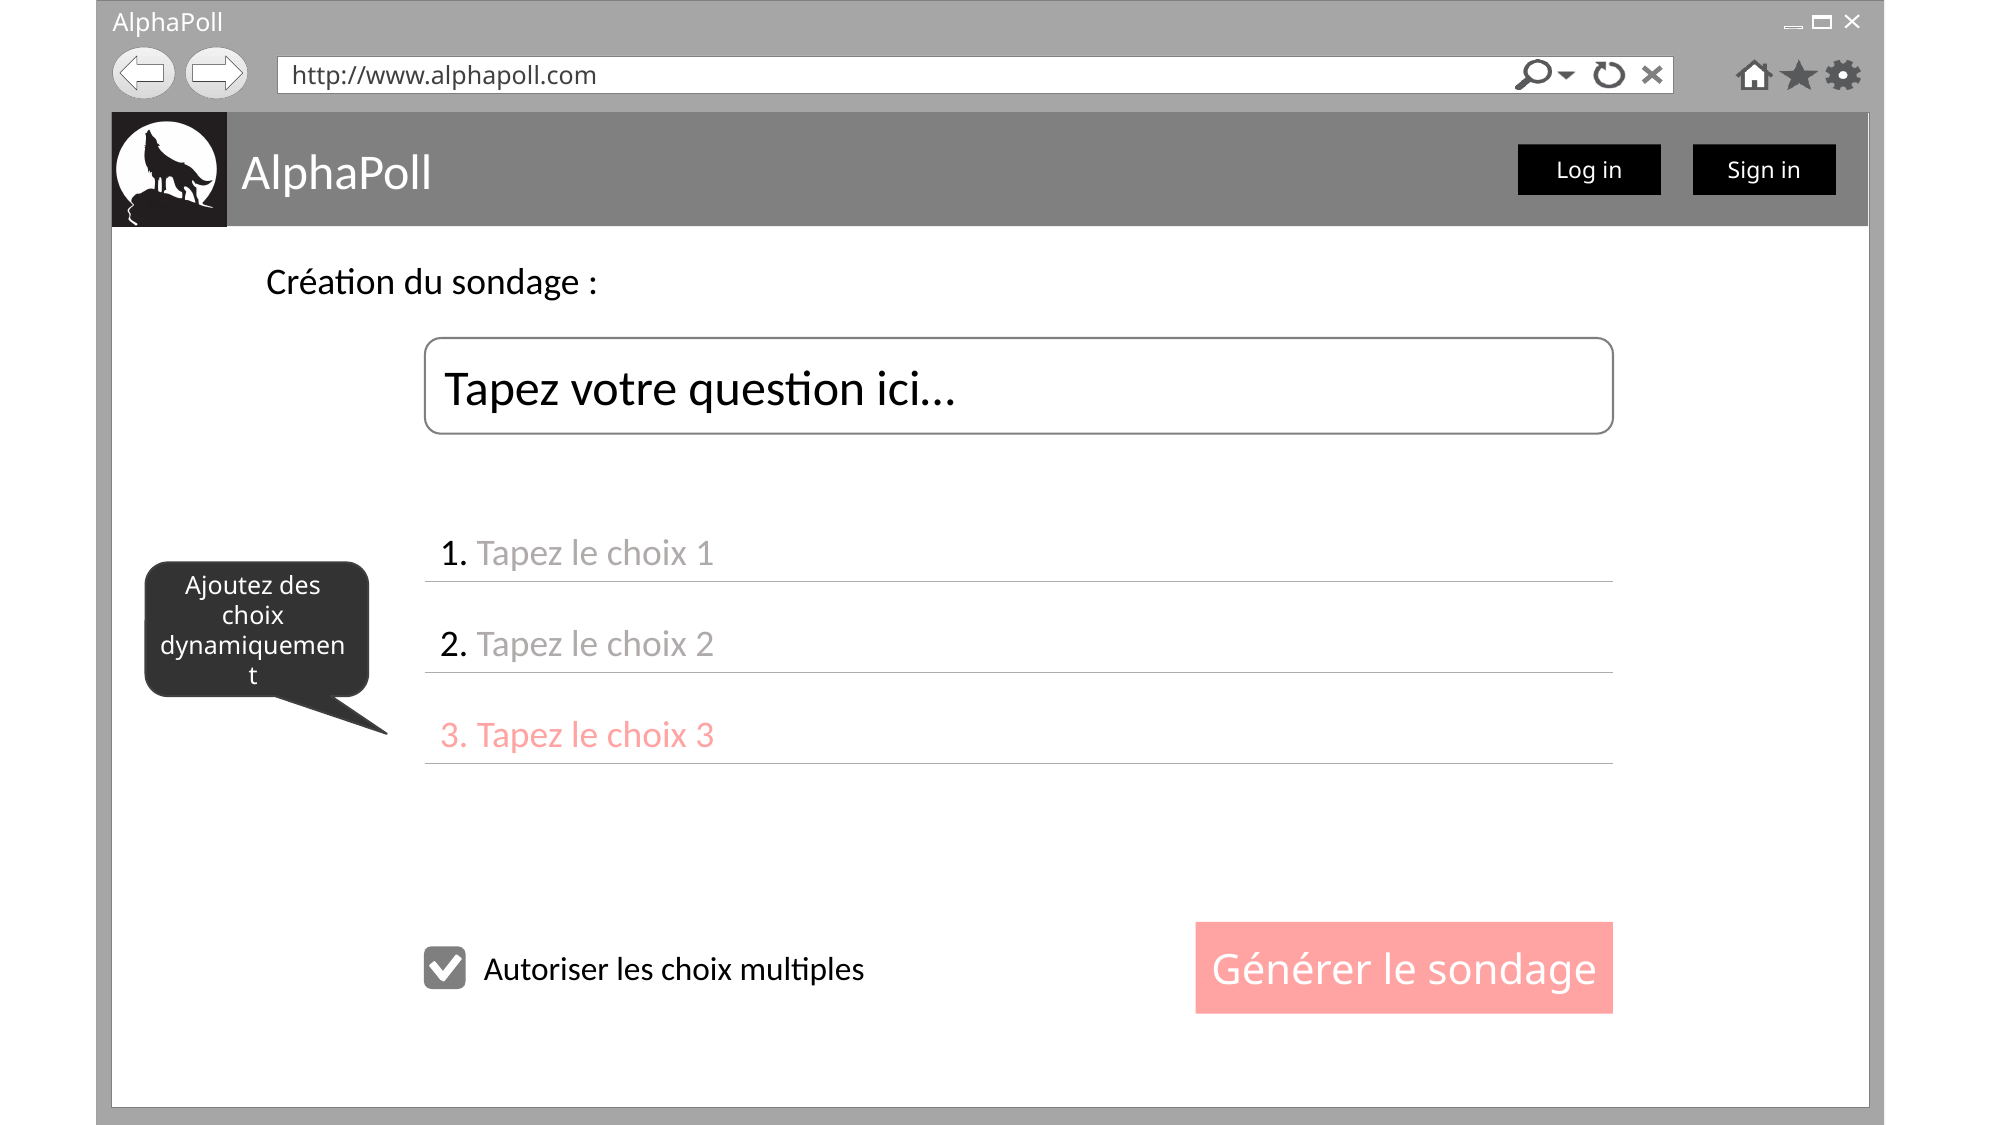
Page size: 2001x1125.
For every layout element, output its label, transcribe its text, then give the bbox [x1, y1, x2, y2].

picture [1825, 59, 1861, 90]
picture [112, 112, 227, 227]
text_box Ajoutez des choix dynamiquement [145, 562, 387, 734]
text_box Générer le sondage [1194, 921, 1614, 1015]
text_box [424, 947, 465, 988]
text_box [424, 702, 1614, 764]
picture [1779, 59, 1818, 90]
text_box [424, 520, 1614, 582]
picture [1590, 59, 1627, 90]
text_box Tapez votre question ici… [423, 336, 1615, 435]
picture [1558, 68, 1575, 82]
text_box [424, 611, 1614, 673]
picture [1515, 59, 1552, 90]
picture [1735, 59, 1773, 90]
text_box Autoriser les choix multiples [468, 939, 973, 995]
text_box Création du sondage : [251, 249, 649, 310]
